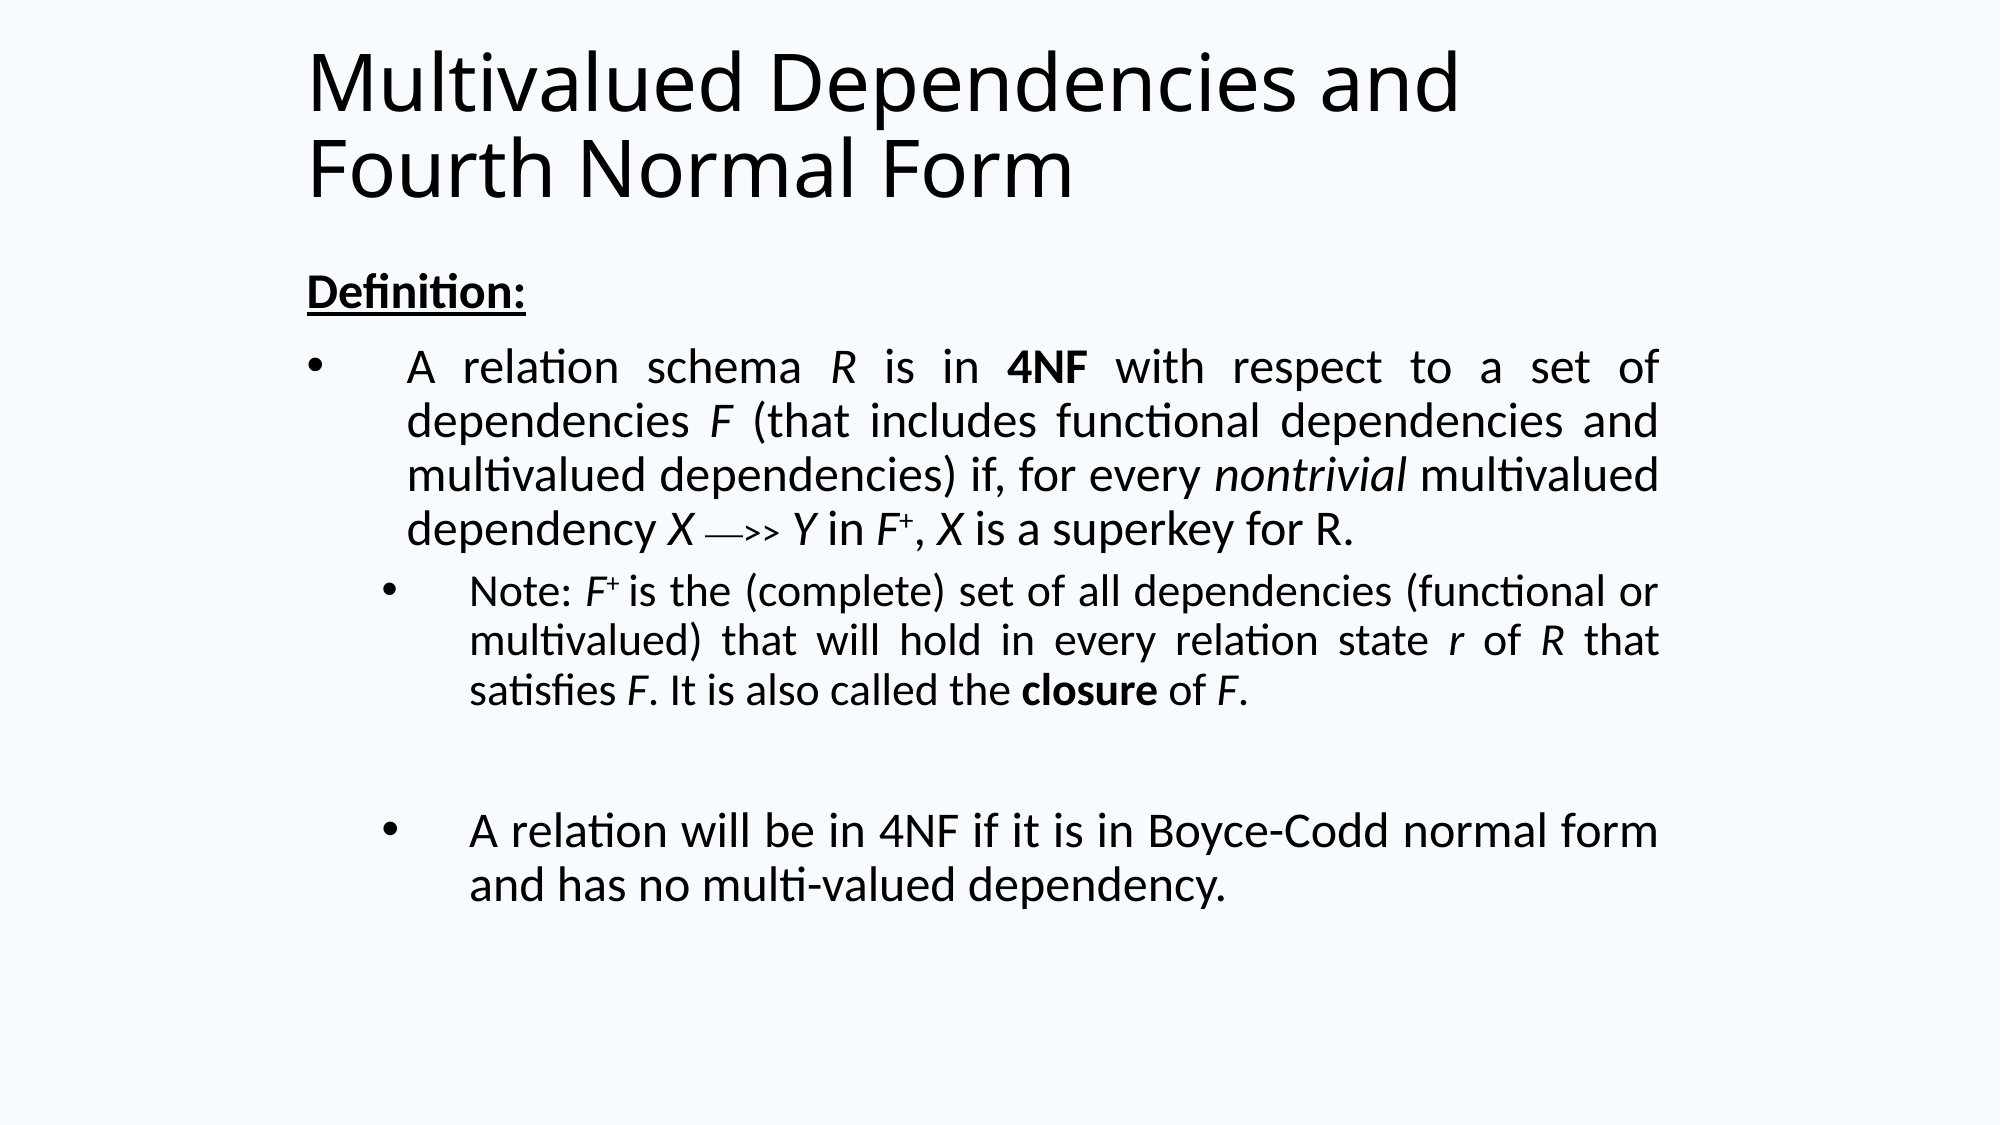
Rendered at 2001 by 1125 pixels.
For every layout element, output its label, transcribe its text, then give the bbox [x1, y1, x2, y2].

list Definition: A relation schema R is in 4NF with respect to a set of dependencies F (that includes functional dependencies and multivalued dependencies) if, for every nontrivial multivalued dependency X —>> Y in F+, X is a superkey for R. Note: F+ is the (complete) set of all dependencies (functional or multivalued) that will hold in every relation state r of R that satisfies F. It is also called the closure of F. A relation will be in 4NF if it is in Boyce-Codd normal form and has no multi-valued dependency. [291, 258, 1675, 1038]
title Multivalued Dependencies and Fourth Normal Form [291, 35, 1721, 223]
